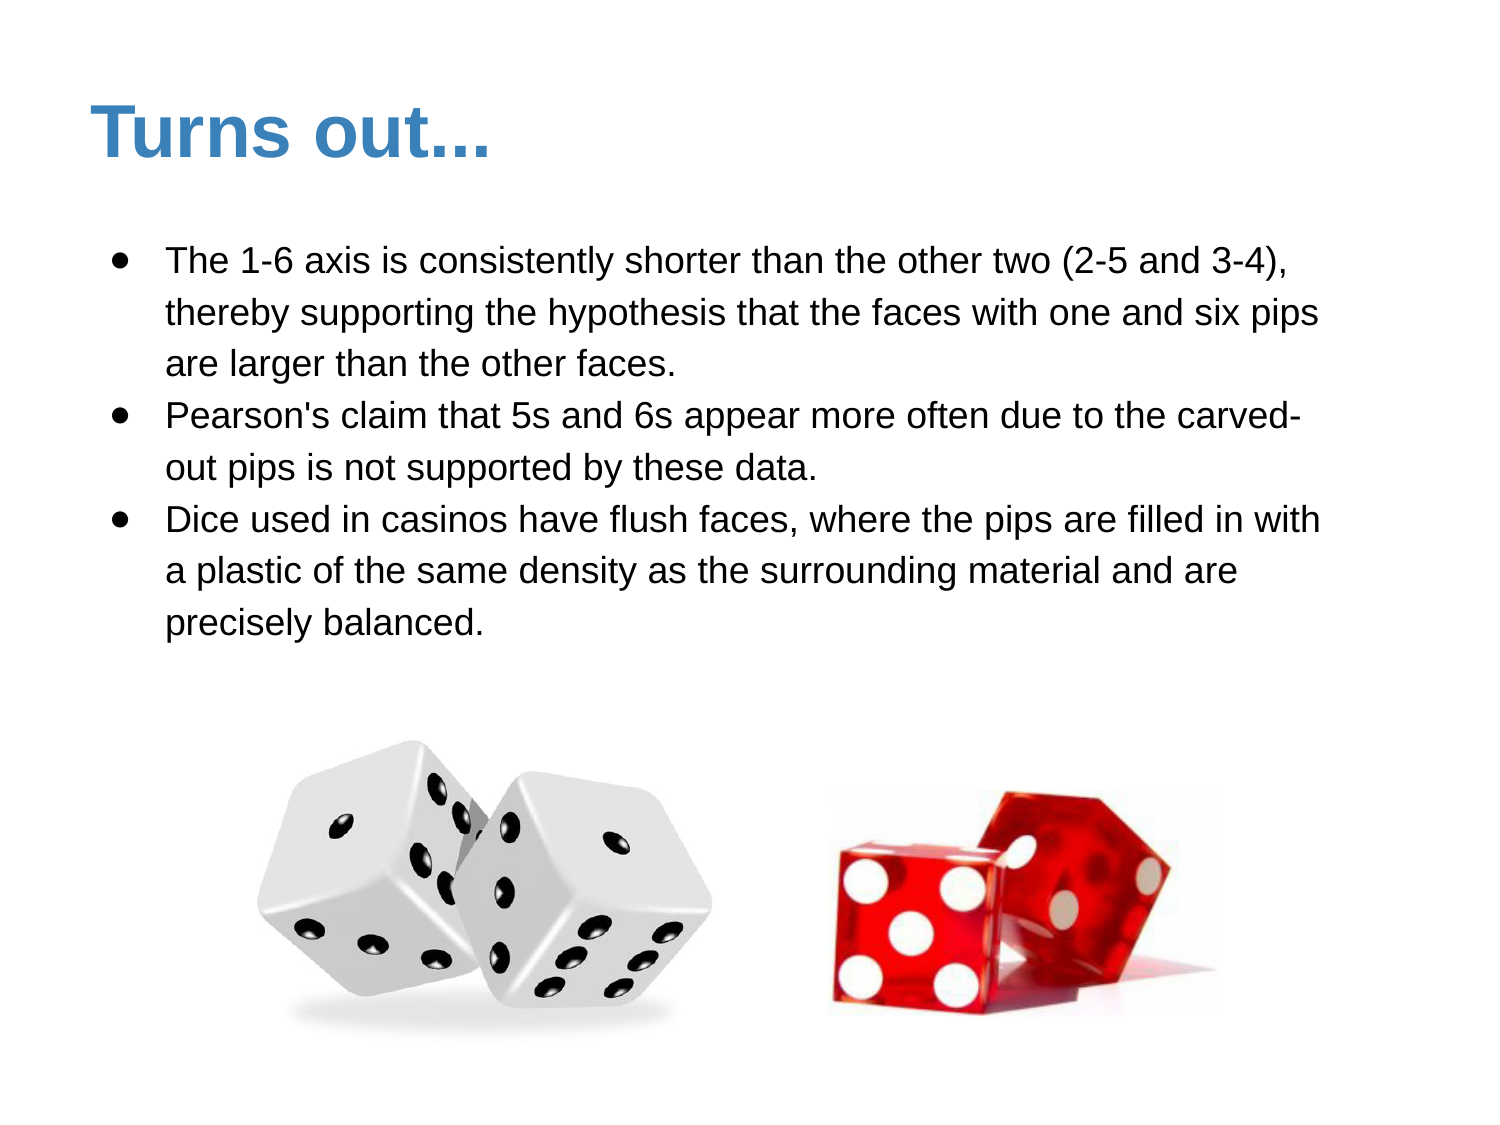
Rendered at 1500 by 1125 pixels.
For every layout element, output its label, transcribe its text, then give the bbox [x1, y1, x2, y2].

picture [828, 790, 1220, 1019]
list The 1-6 axis is consistently shorter than the other two (2-5 and 3-4), thereby supporting the hypothesis that the faces with one and six pips are larger than the other faces. Pearson's claim that 5s and 6s appear more often due to the carved-out pips is not supported by these data. Dice used in casinos have flush faces, where the pips are filled in with a plastic of the same density as the surrounding material and are precisely balanced. [75, 214, 1359, 337]
picture [236, 698, 730, 1067]
title Turns out... [75, 0, 1425, 188]
